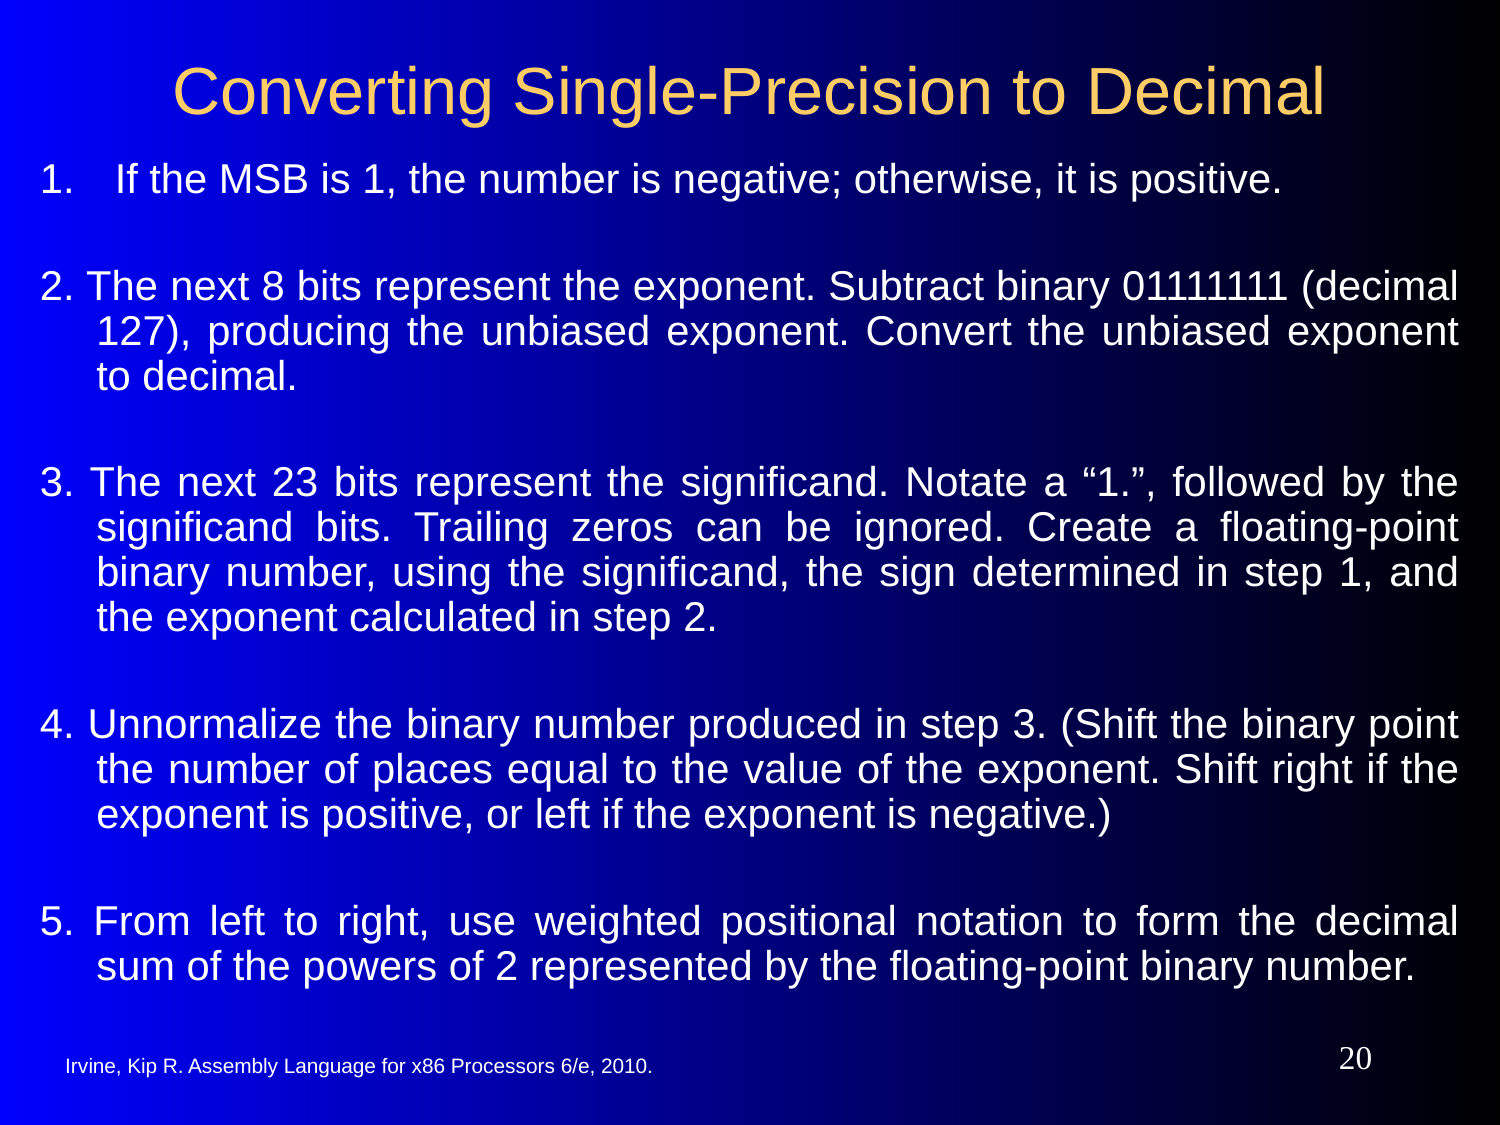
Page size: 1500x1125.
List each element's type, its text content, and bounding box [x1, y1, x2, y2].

footer Irvine, Kip R. Assembly Language for x86 Processors 6/e, 2010. [50, 1040, 775, 1091]
slide_number 20 [1224, 1038, 1388, 1088]
title Converting Single-Precision to Decimal [112, 37, 1388, 138]
list If the MSB is 1, the number is negative; otherwise, it is positive. 2. The next 8 bits represent the exponent. Subtract binary 01111111 (decimal 127), producing the unbiased exponent. Convert the unbiased exponent to decimal. 3. The next 23 bits represent the significand. Notate a “1.”, followed by the significand bits. Trailing zeros can be ignored. Create a floating-point binary number, using the significand, the sign determined in step 1, and the exponent calculated in step 2. 4. Unnormalize the binary number produced in step 3. (Shift the binary point the number of places equal to the value of the exponent. Shift right if the exponent is positive, or left if the exponent is negative.) 5. From left to right, use weighted positional notation to form the decimal sum of the powers of 2 represented by the floating-point binary number. [24, 149, 1475, 1038]
